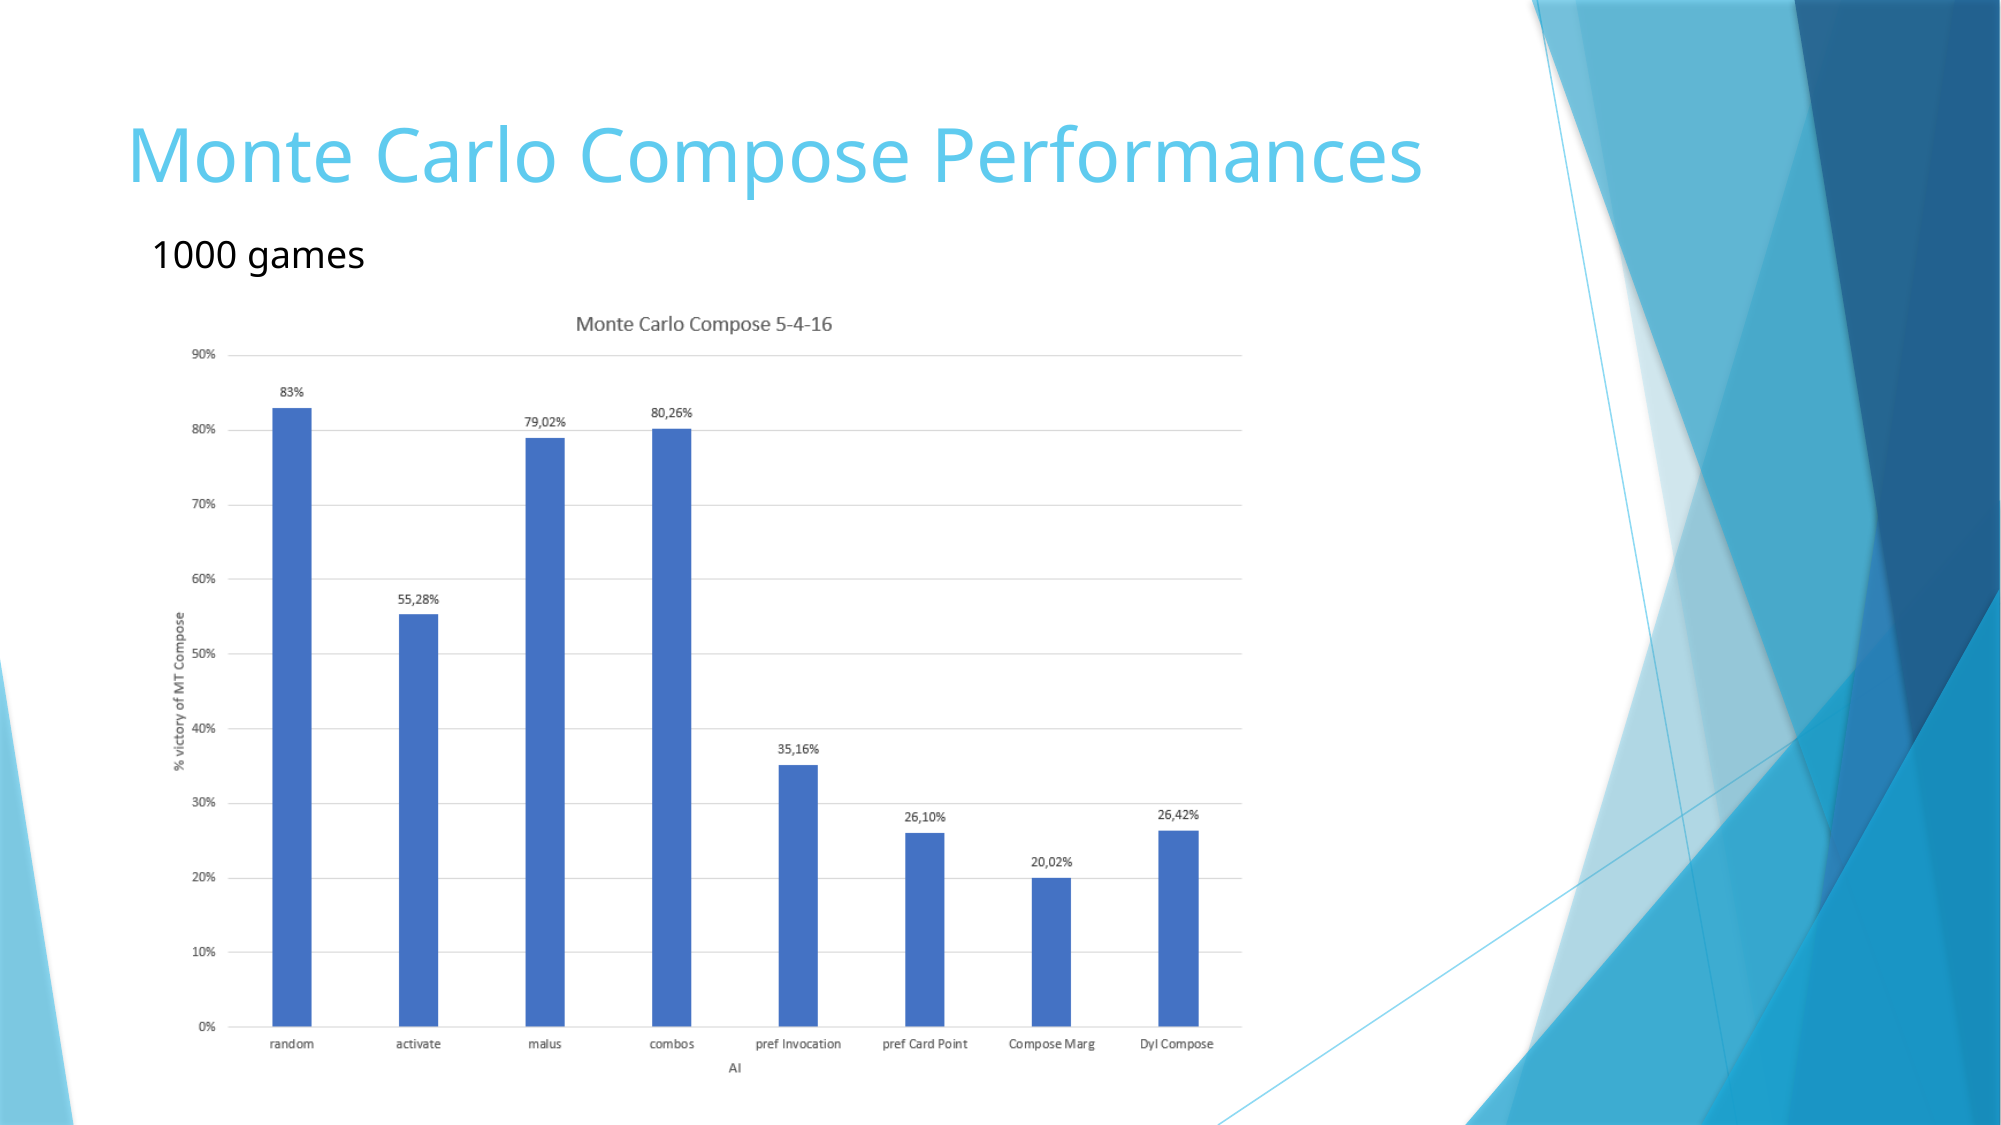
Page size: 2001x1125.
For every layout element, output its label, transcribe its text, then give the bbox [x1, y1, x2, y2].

text_box 1000 games [136, 223, 1157, 283]
title Monte Carlo Compose Performances [111, 99, 1522, 317]
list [153, 301, 1254, 1091]
